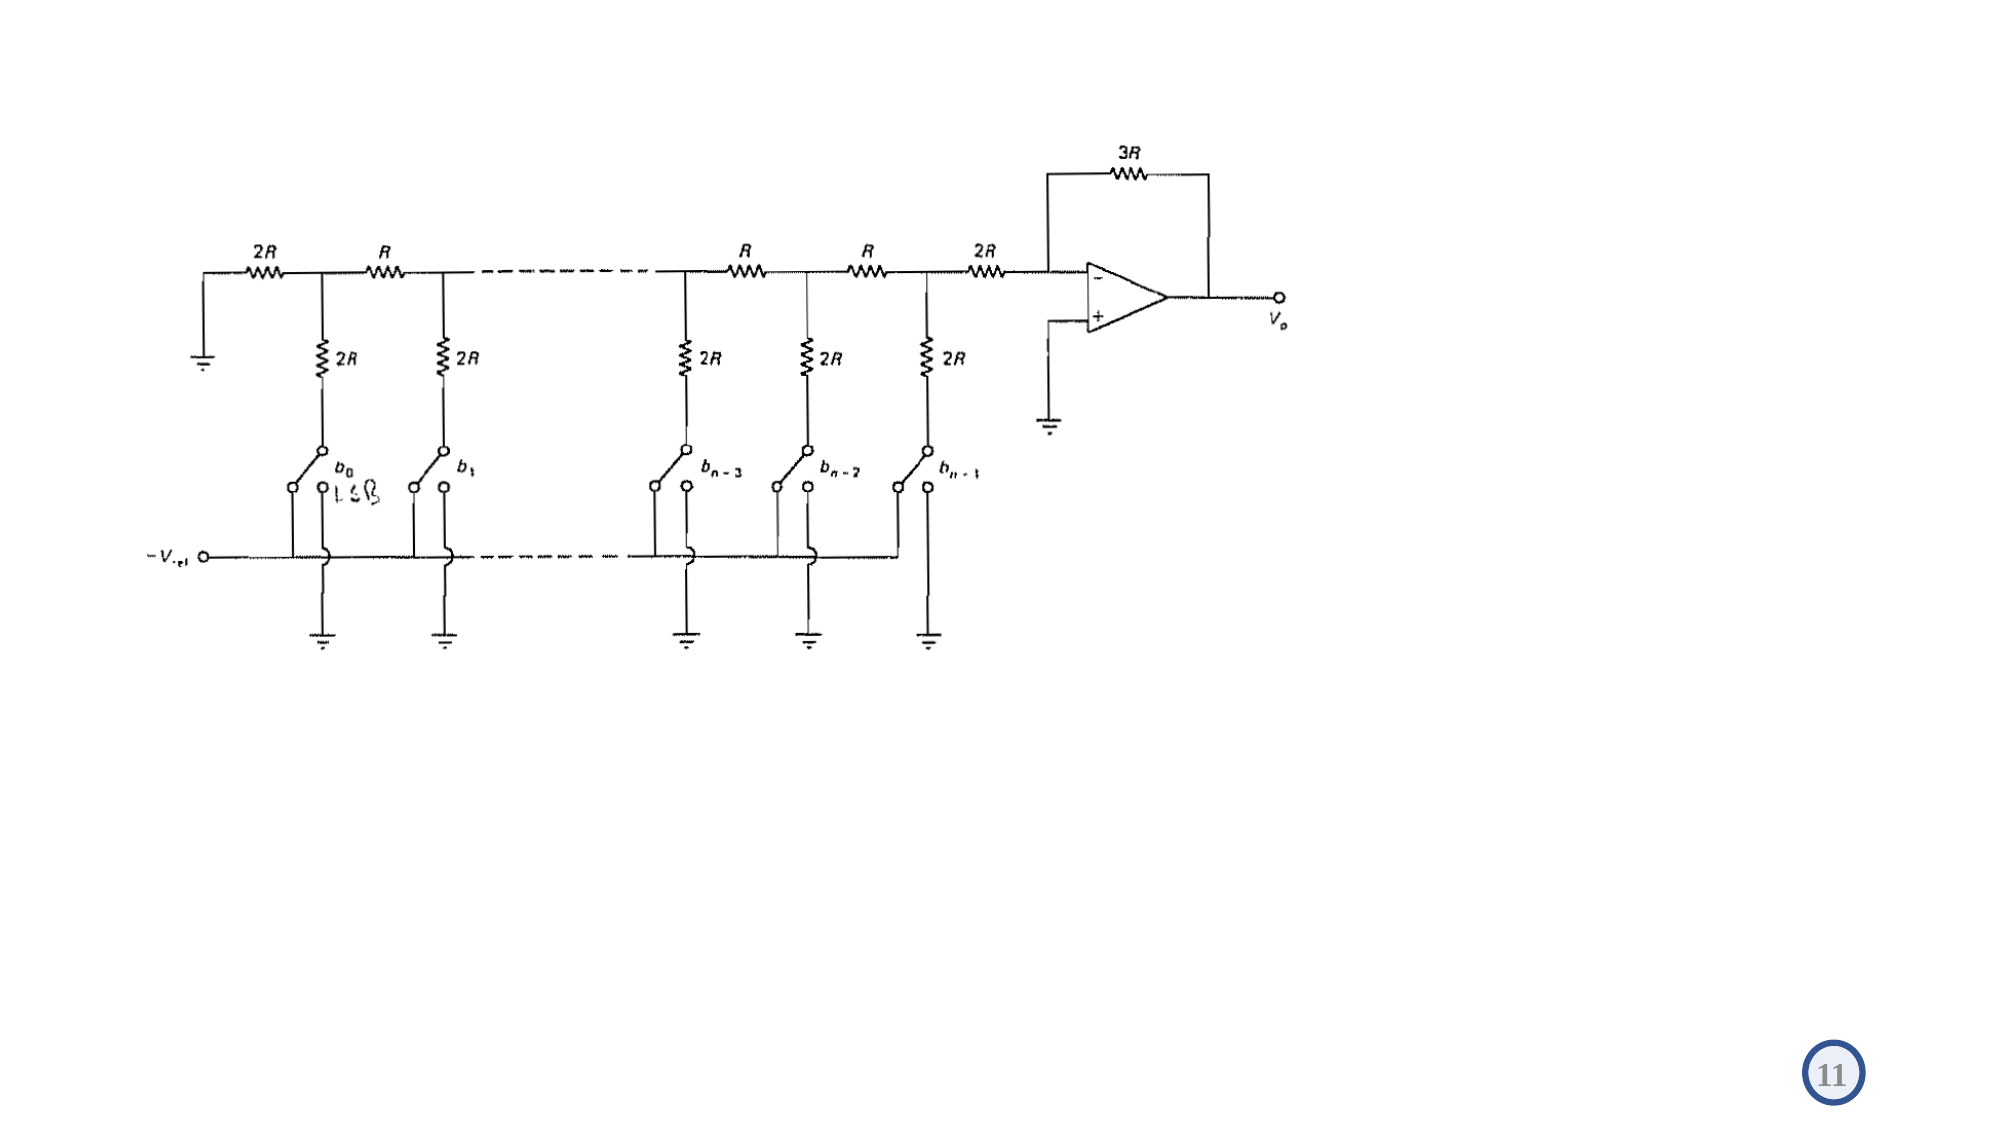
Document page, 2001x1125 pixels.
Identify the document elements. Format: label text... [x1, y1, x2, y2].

slide_number 11 [1412, 1042, 1863, 1103]
picture [142, 122, 1301, 673]
